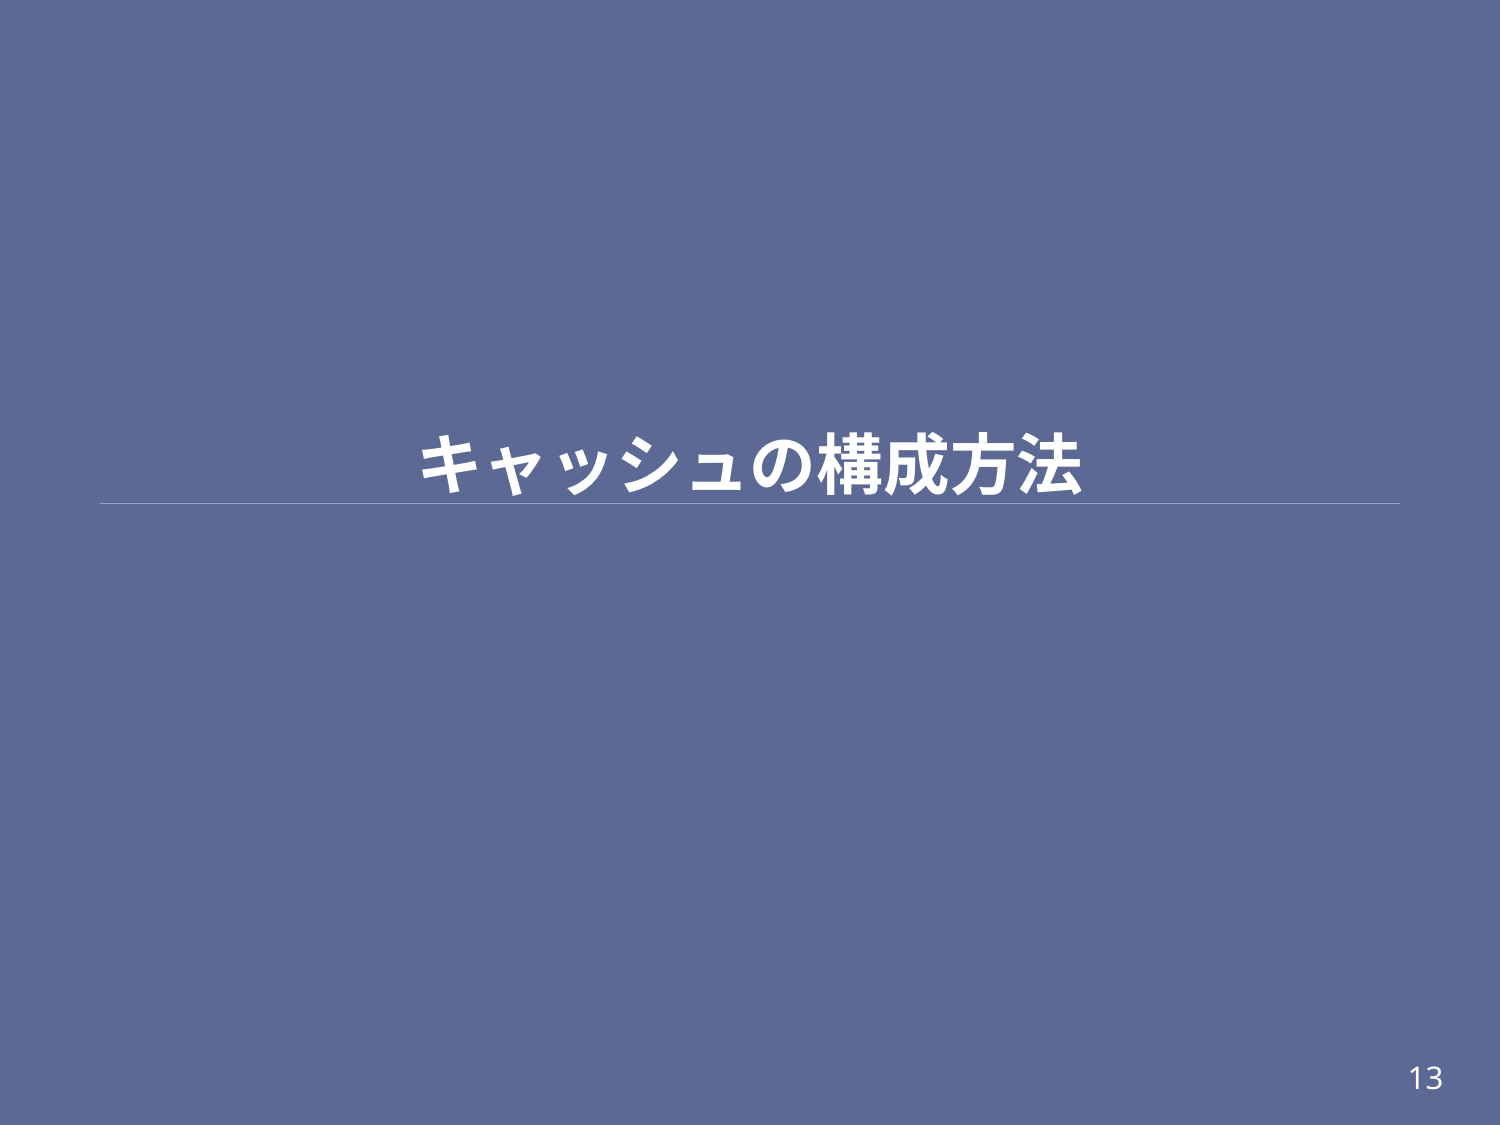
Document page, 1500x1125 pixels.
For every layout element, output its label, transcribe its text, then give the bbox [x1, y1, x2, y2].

title キャッシュの構成方法 [100, 340, 1400, 504]
slide_number 13 [1340, 1034, 1459, 1125]
